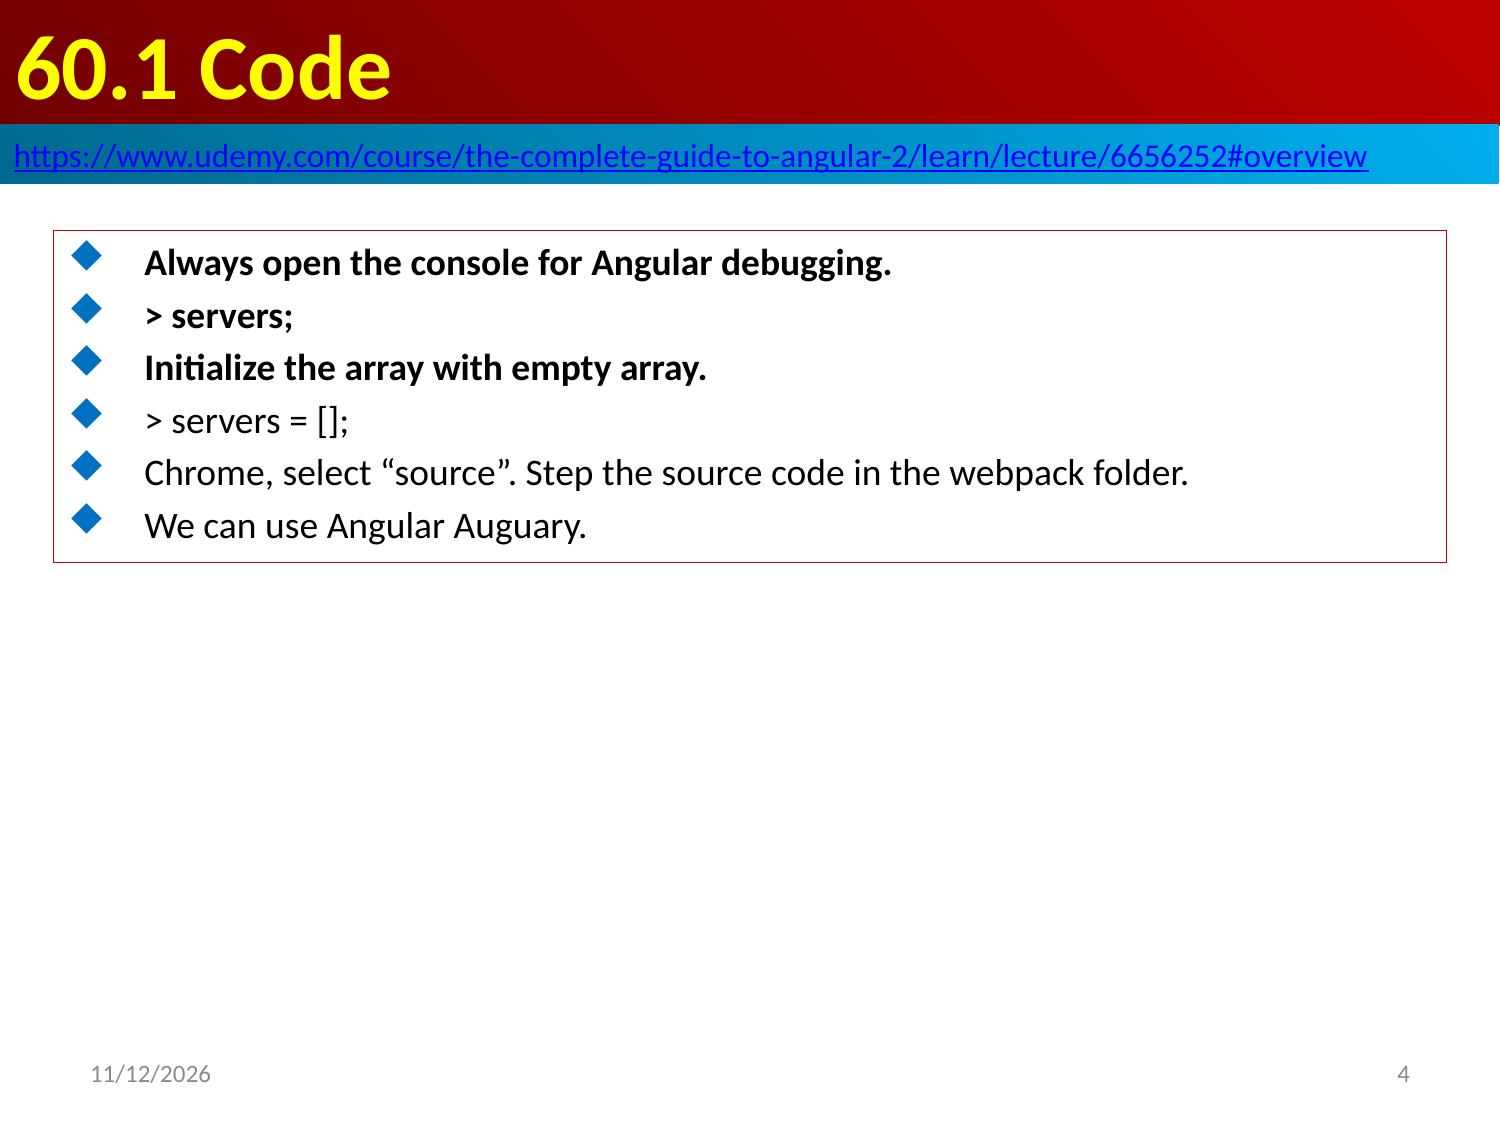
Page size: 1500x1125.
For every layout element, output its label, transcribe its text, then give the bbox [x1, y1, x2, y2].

text_box https://www.udemy.com/course/the-complete-guide-to-angular-2/learn/lecture/6656252#overview [0, 124, 1499, 184]
slide_number 4 [1074, 1042, 1425, 1103]
subtitle Always open the console for Angular debugging. > servers; Initialize the array with empty array. > servers = []; Chrome, select “source”. Step the source code in the webpack folder. We can use Angular Auguary. [53, 230, 1447, 563]
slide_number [75, 1042, 425, 1103]
title 60.1 Code [0, 0, 1500, 126]
